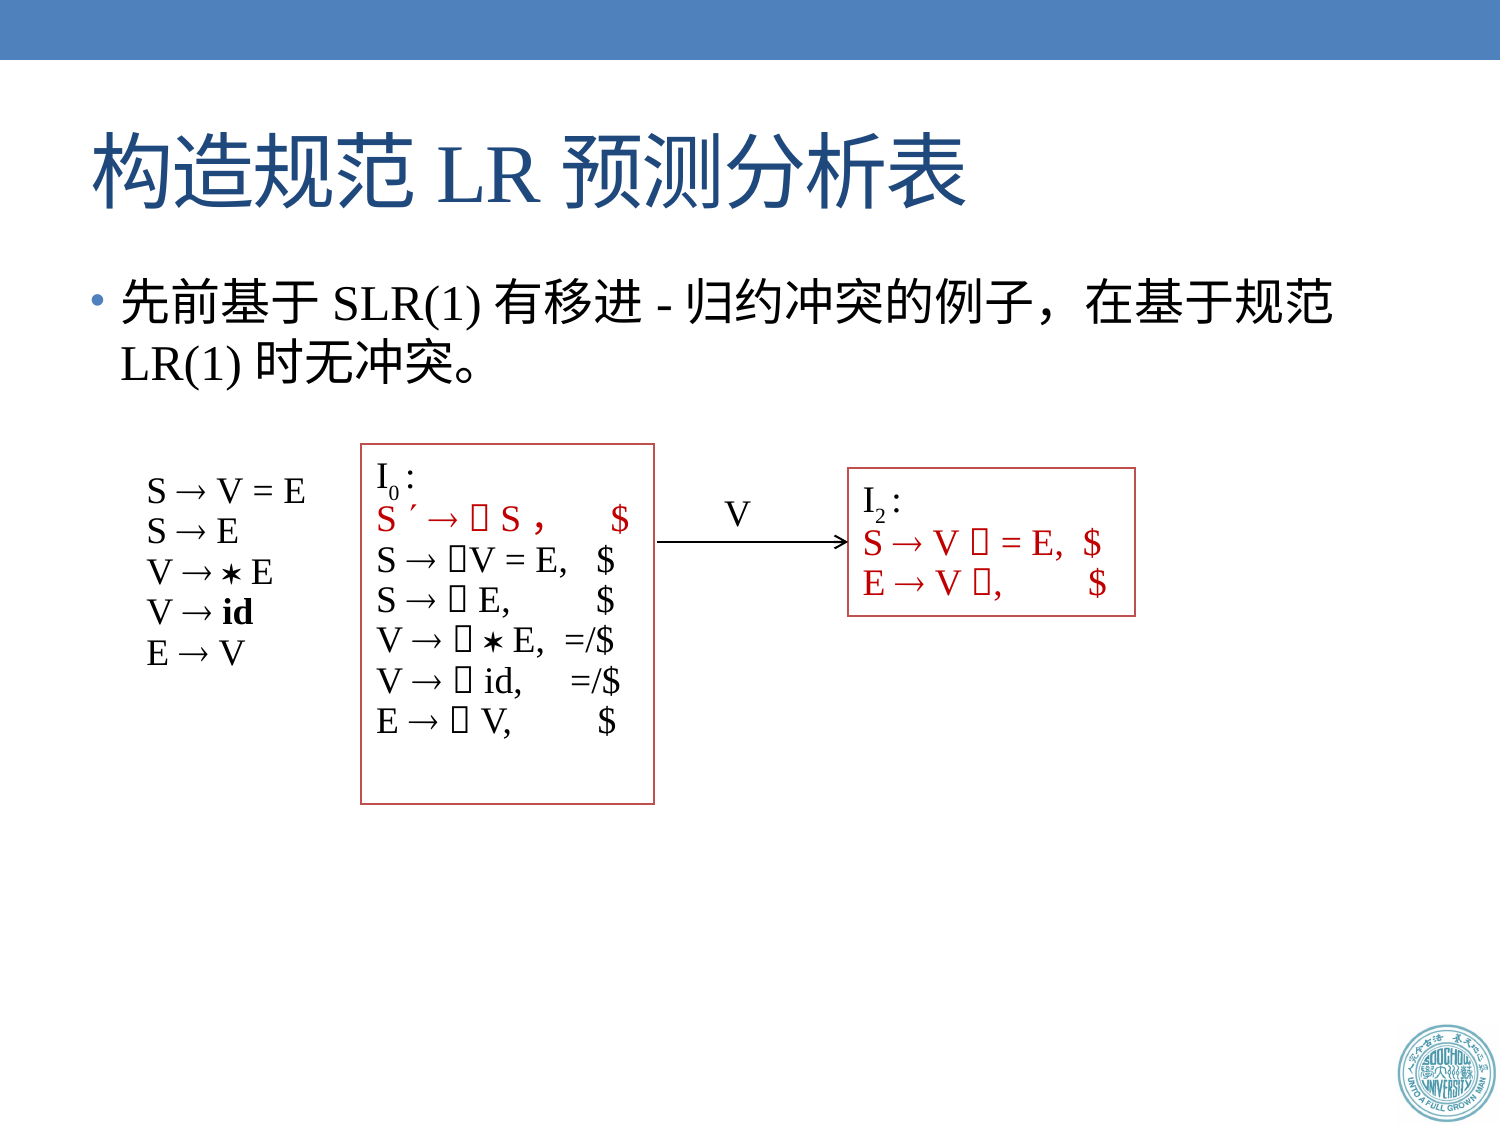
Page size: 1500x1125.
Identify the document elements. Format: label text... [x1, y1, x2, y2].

title 构造规范LR预测分析表 [75, 87, 1425, 250]
list 先前基于SLR(1)有移进-归约冲突的例子，在基于规范LR(1)时无冲突。 S  V = E S  E V   E V  id E  V [75, 262, 1425, 1063]
text_box V [709, 481, 791, 538]
text_box I2 : S  V  = E, $ E  V , $ [847, 467, 1135, 617]
text_box I0 : S    S， $ S  V = E, $ S   E, $ V    E, =/$ V   id, =/$ E   V, $ [361, 444, 654, 804]
